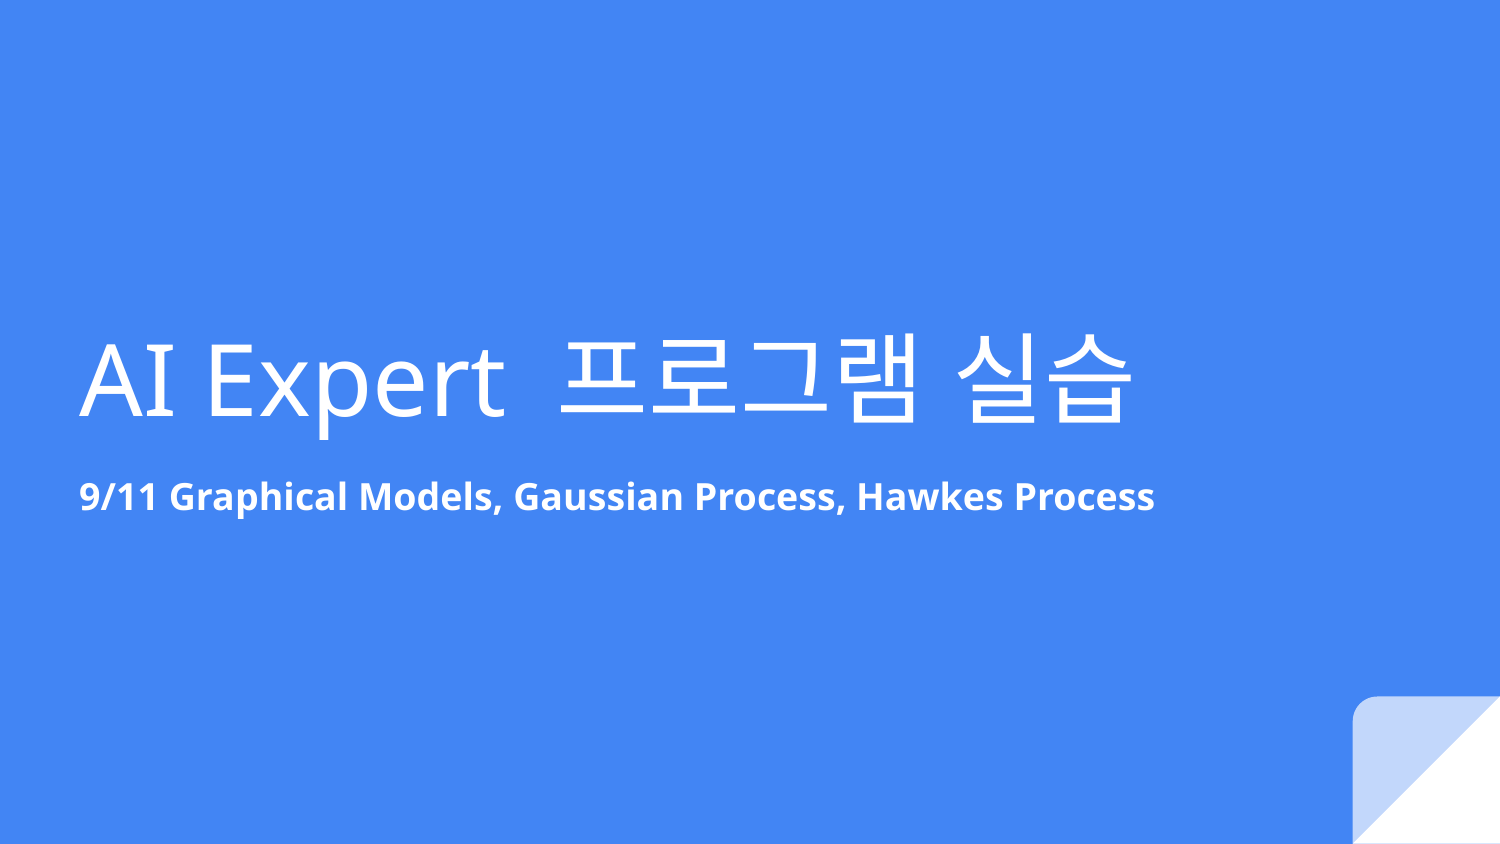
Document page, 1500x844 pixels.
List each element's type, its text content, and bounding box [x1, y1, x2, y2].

title AI Expert 프로그램 실습 [64, 298, 1413, 452]
subtitle 9/11 Graphical Models, Gaussian Process, Hawkes Process [64, 457, 1413, 529]
